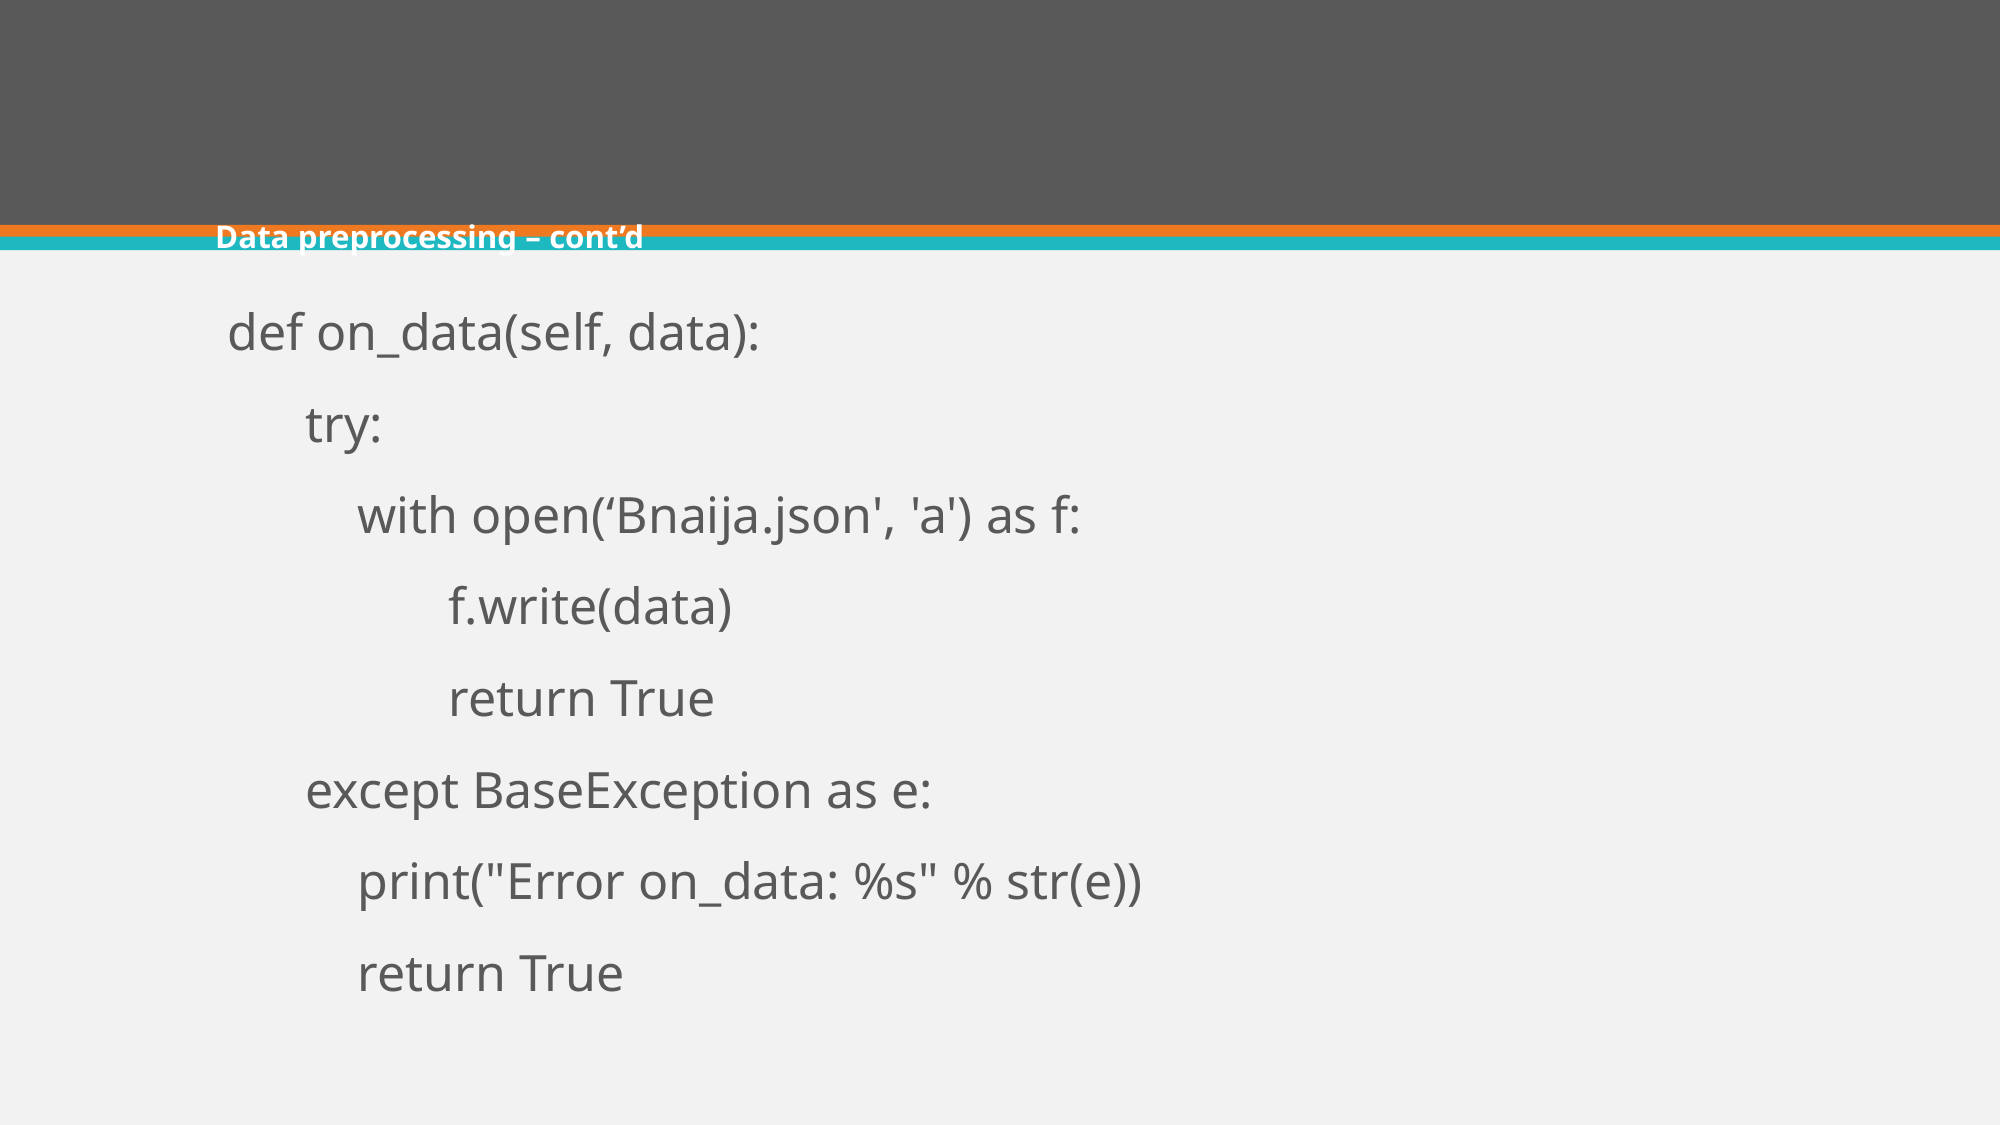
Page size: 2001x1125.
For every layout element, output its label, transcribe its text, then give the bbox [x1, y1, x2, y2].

title Data preprocessing – cont’d [200, 40, 1775, 300]
list def on_data(self, data): try: with open(‘Bnaija.json', 'a') as f: f.write(data) return True except BaseException as e: print("Error on_data: %s" % str(e)) return True [212, 299, 1788, 1013]
